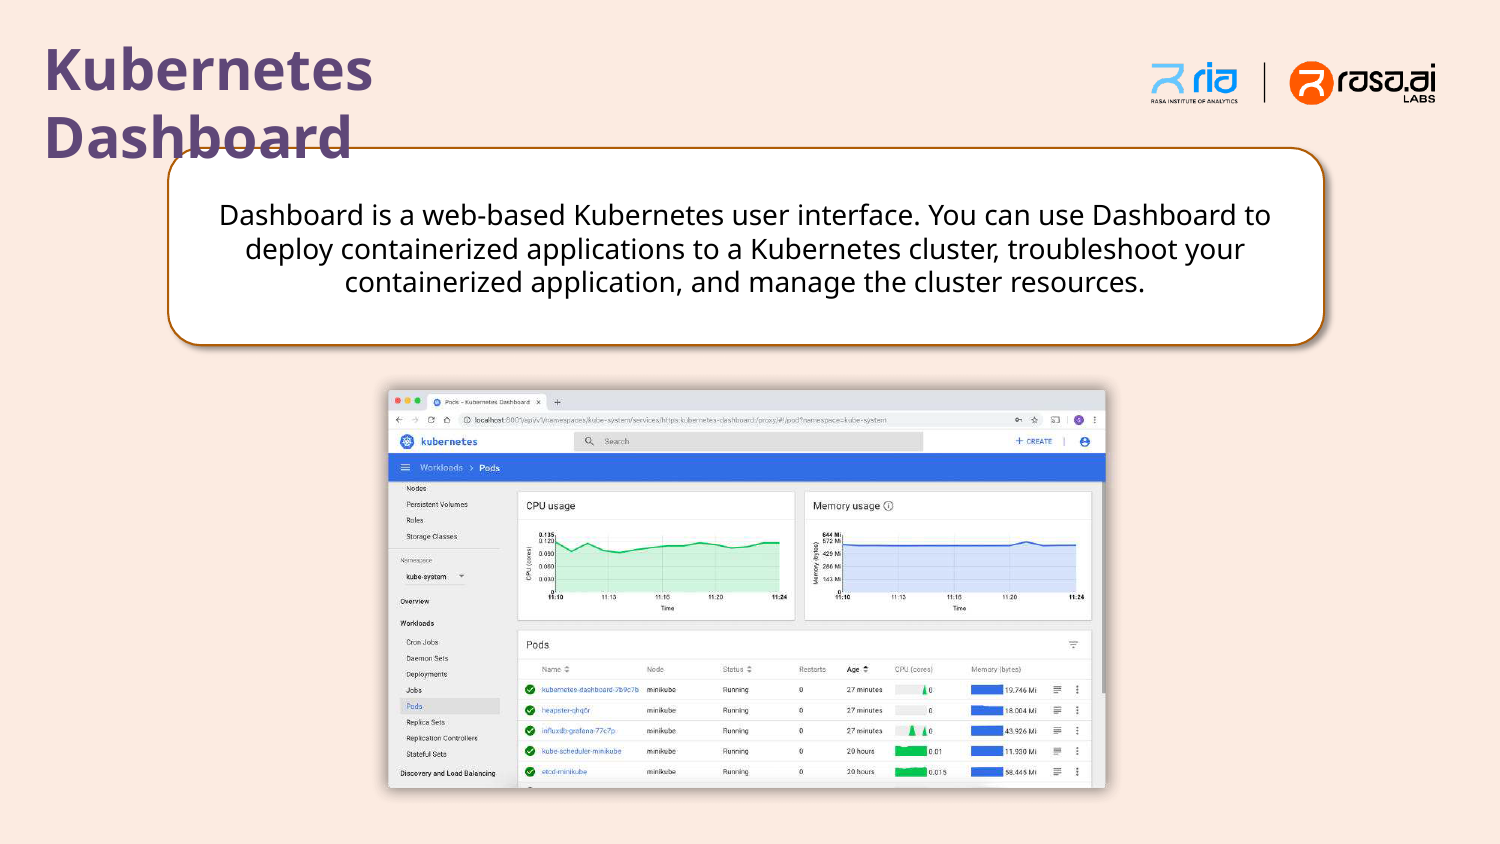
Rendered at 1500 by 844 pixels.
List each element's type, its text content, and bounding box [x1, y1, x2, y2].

text_box Dashboard is a web-based Kubernetes user interface. You can use Dashboard to deploy containerized applications to a Kubernetes cluster, troubleshoot your containerized application, and manage the cluster resources. [187, 196, 1302, 300]
picture [165, 145, 1336, 819]
picture [1149, 59, 1435, 105]
title Kubernetes Dashboard [41, 30, 663, 174]
